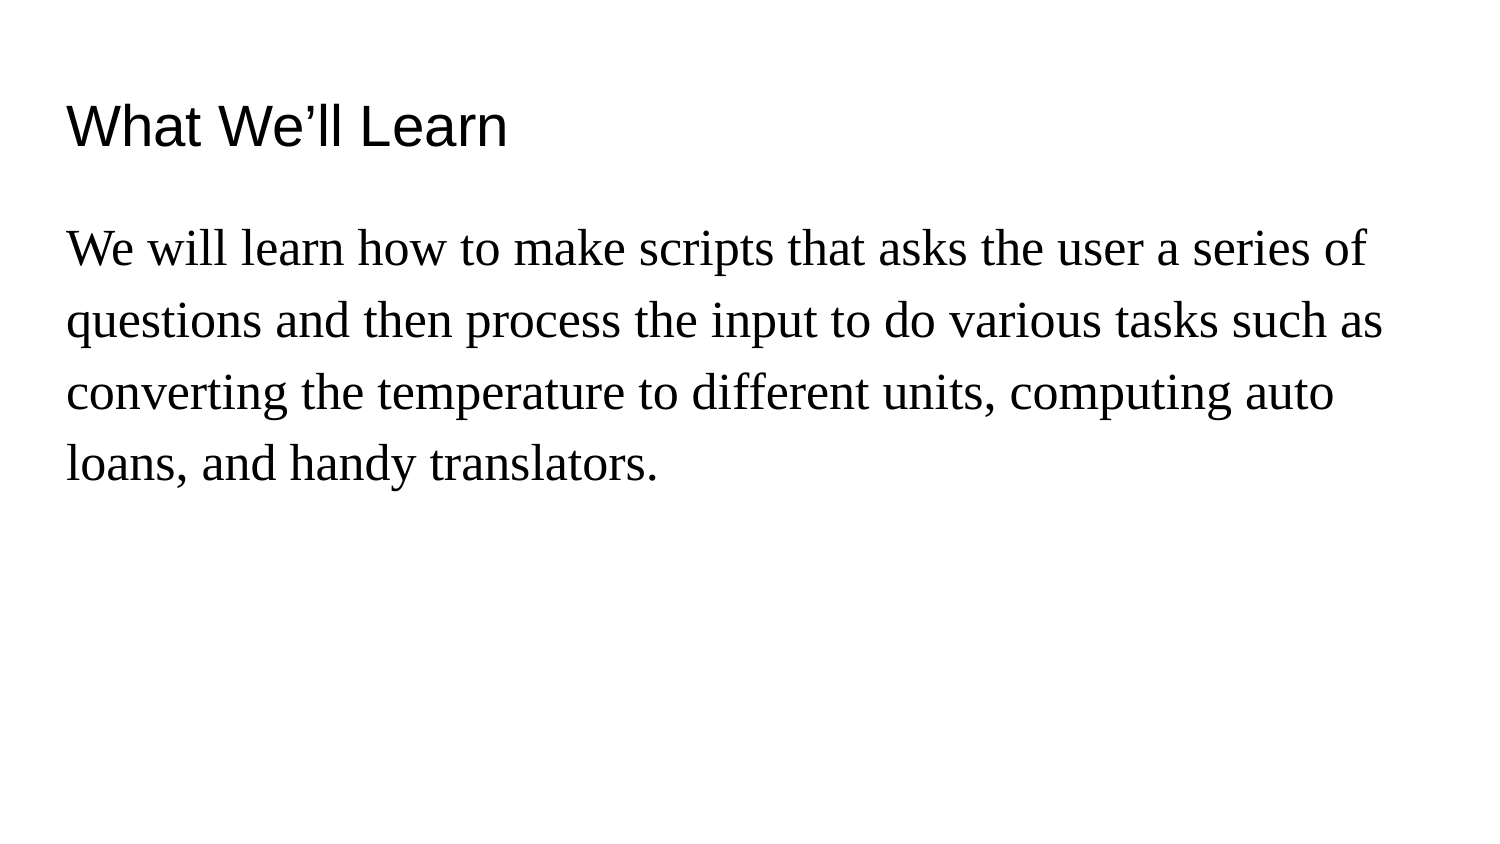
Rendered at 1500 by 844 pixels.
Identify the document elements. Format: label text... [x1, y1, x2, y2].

title What We’ll Learn [51, 72, 1449, 167]
list We will learn how to make scripts that asks the user a series of questions and then process the input to do various tasks such as converting the temperature to different units, computing auto loans, and handy translators. [51, 189, 1449, 750]
